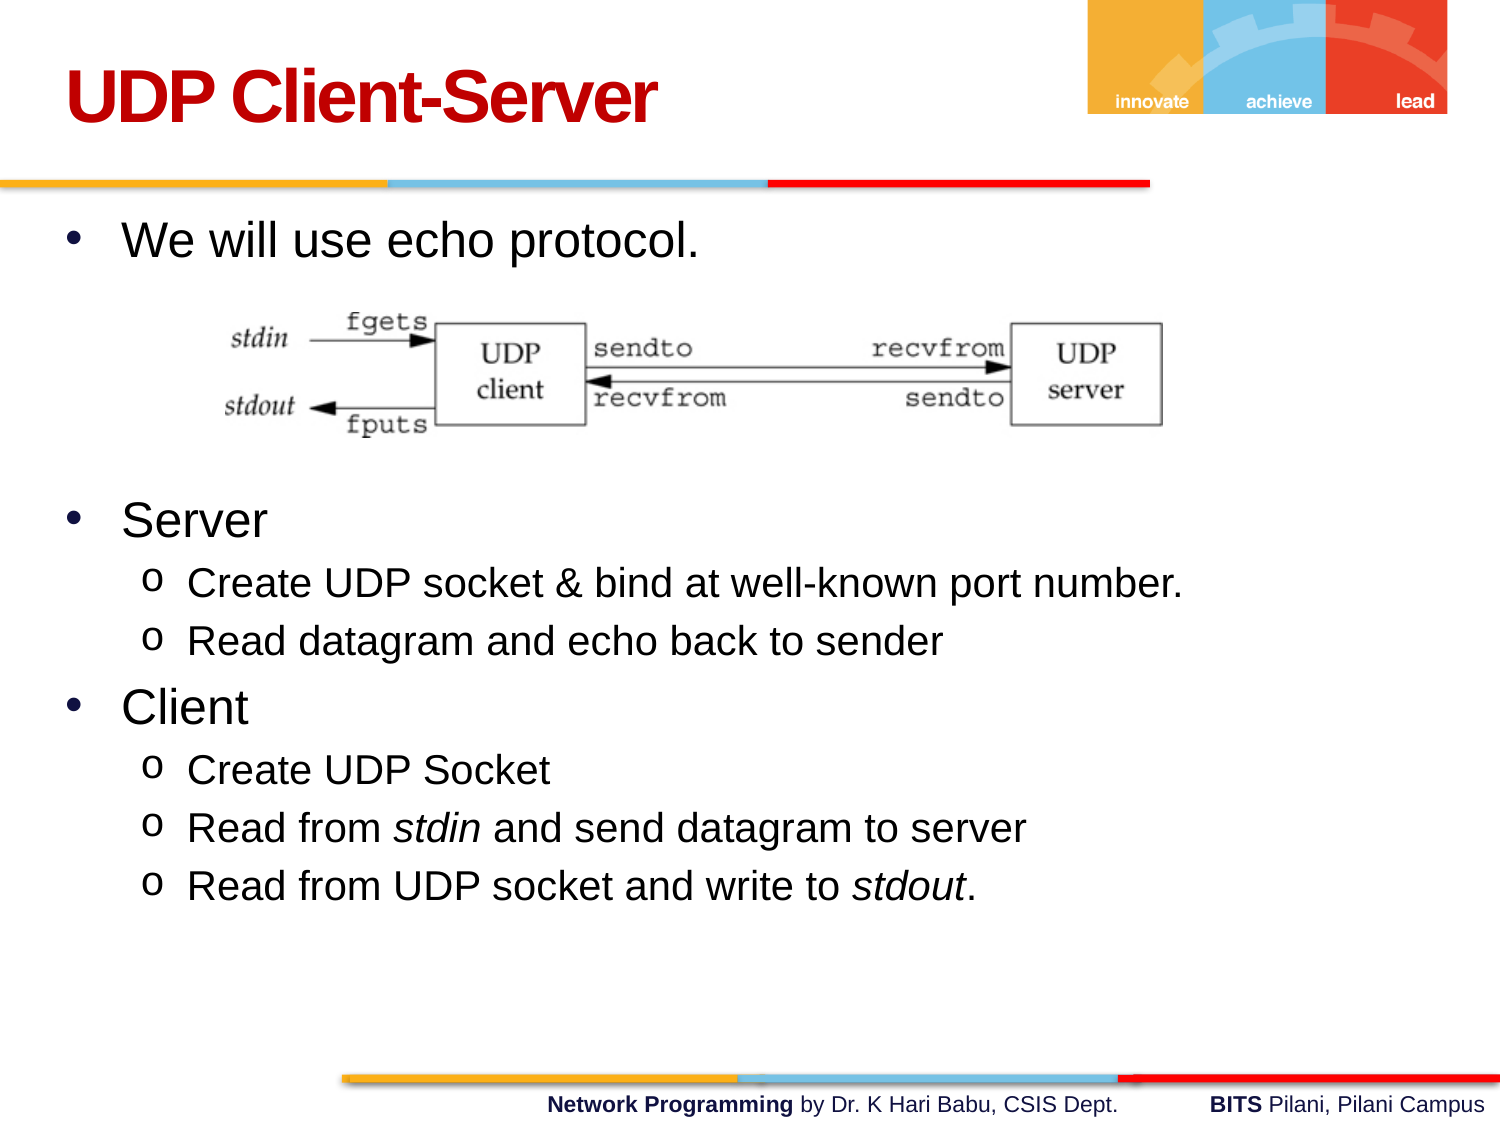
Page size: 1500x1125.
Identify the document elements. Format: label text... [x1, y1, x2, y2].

picture [224, 312, 1163, 438]
picture [1087, 0, 1448, 114]
list We will use echo protocol. Server Create UDP socket & bind at well-known port number. Read datagram and echo back to sender Client Create UDP Socket Read from stdin and send datagram to server Read from UDP socket and write to stdout. [49, 199, 1463, 1038]
list UDP Client-Server [49, 24, 1088, 176]
